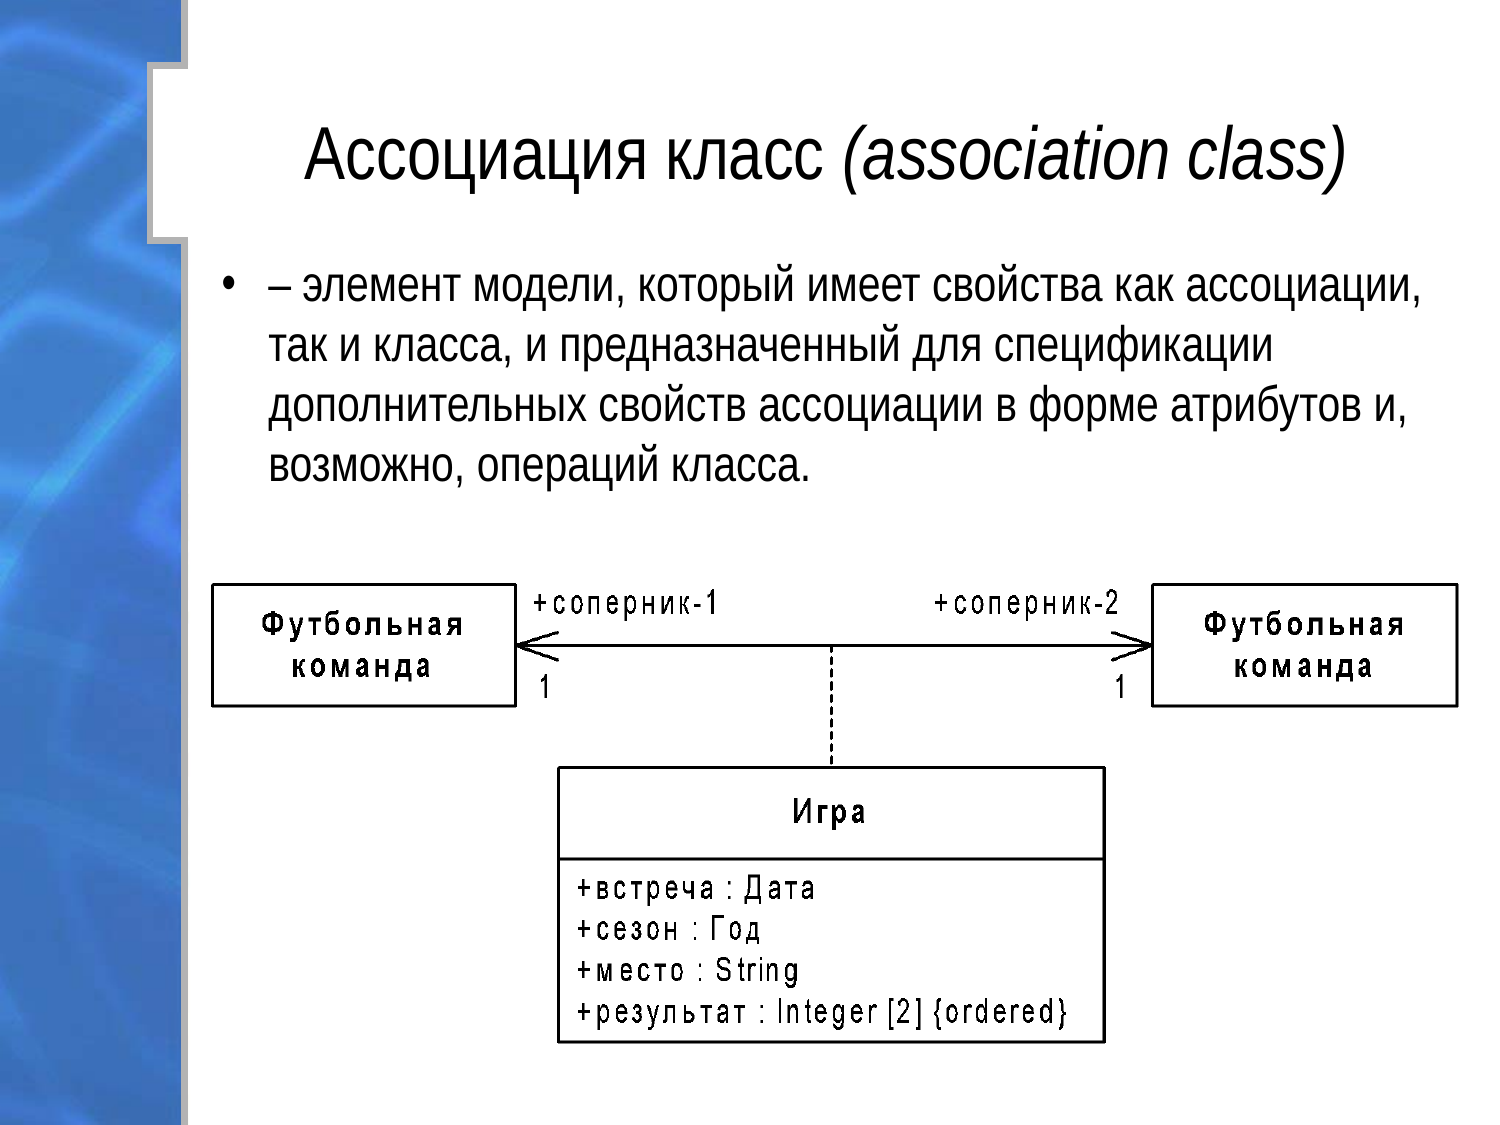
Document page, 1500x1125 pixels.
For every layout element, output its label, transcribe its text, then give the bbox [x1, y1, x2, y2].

picture [188, 0, 1500, 1125]
picture [0, 0, 181, 1125]
title Ассоциация класс (association class) [171, 90, 1483, 209]
list – элемент модели, который имеет свойства как ассоциации, так и класса, и предназначенный для спецификации дополнительных свойств ассоциации в форме атрибутов и, возможно, операций класса. [206, 243, 1495, 551]
